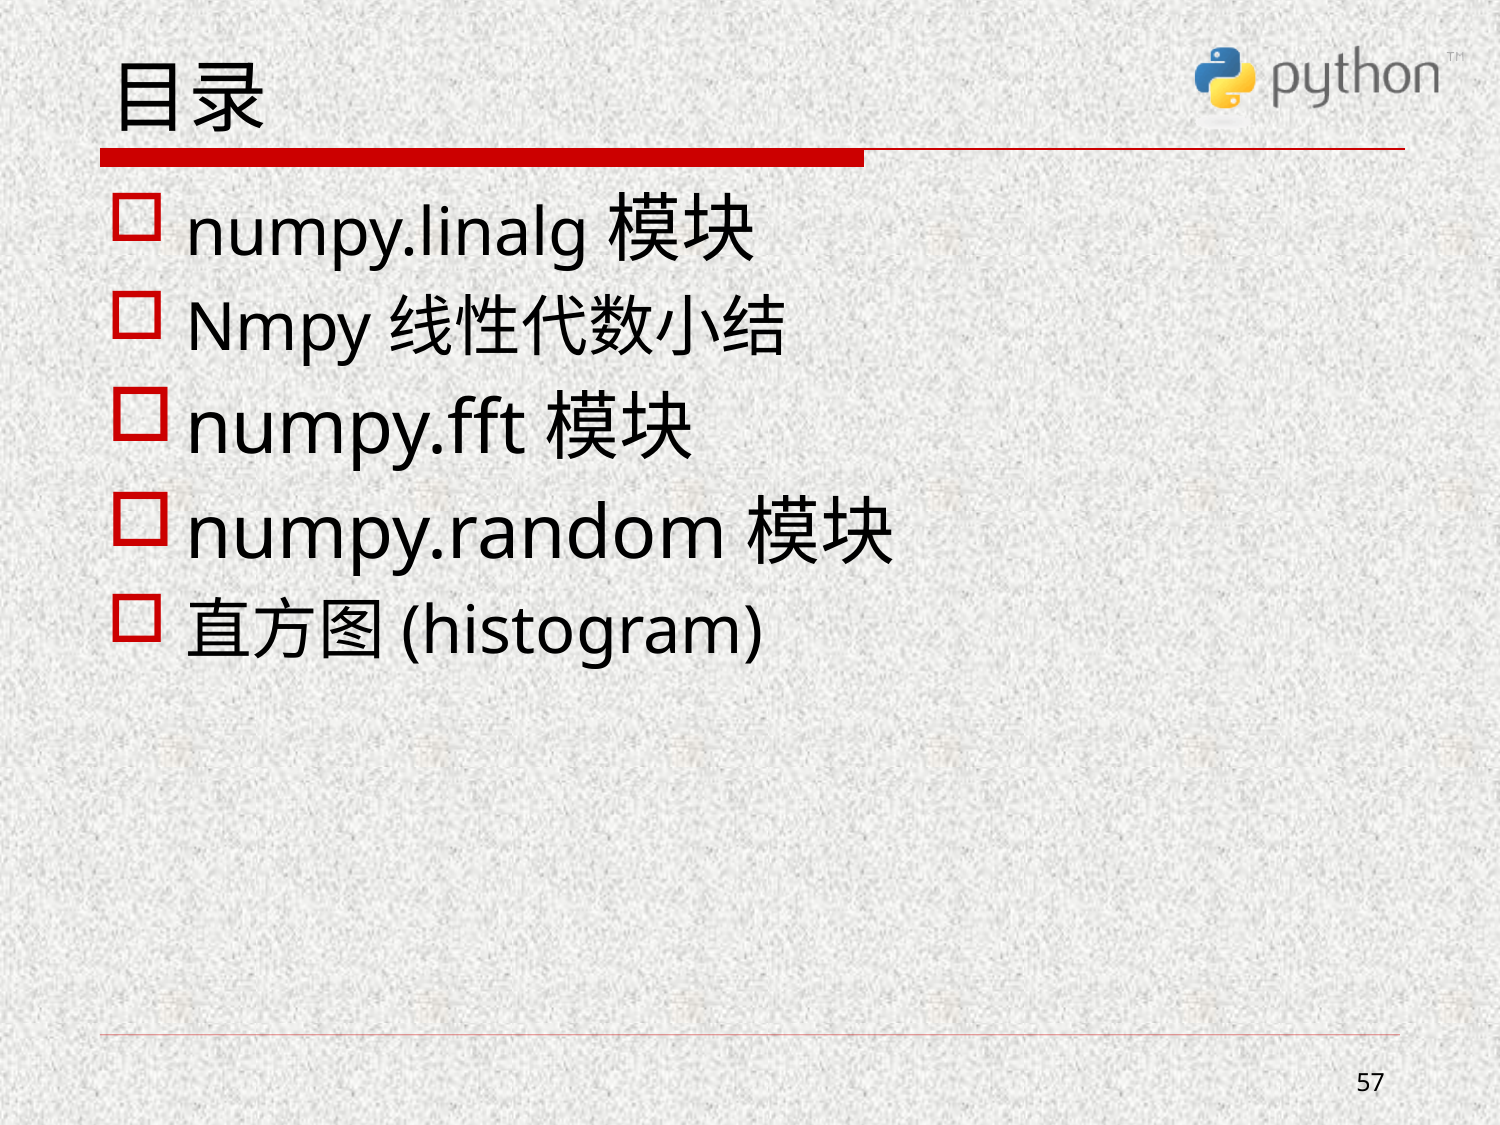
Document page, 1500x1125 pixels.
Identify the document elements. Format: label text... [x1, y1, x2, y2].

slide_number 57 [1074, 1058, 1401, 1103]
picture [0, 0, 1500, 1125]
title 目录 [94, 50, 1407, 149]
list numpy.linalg模块 Nmpy线性代数小结 numpy.fft模块 numpy.random模块 直方图(histogram) [92, 172, 1406, 988]
